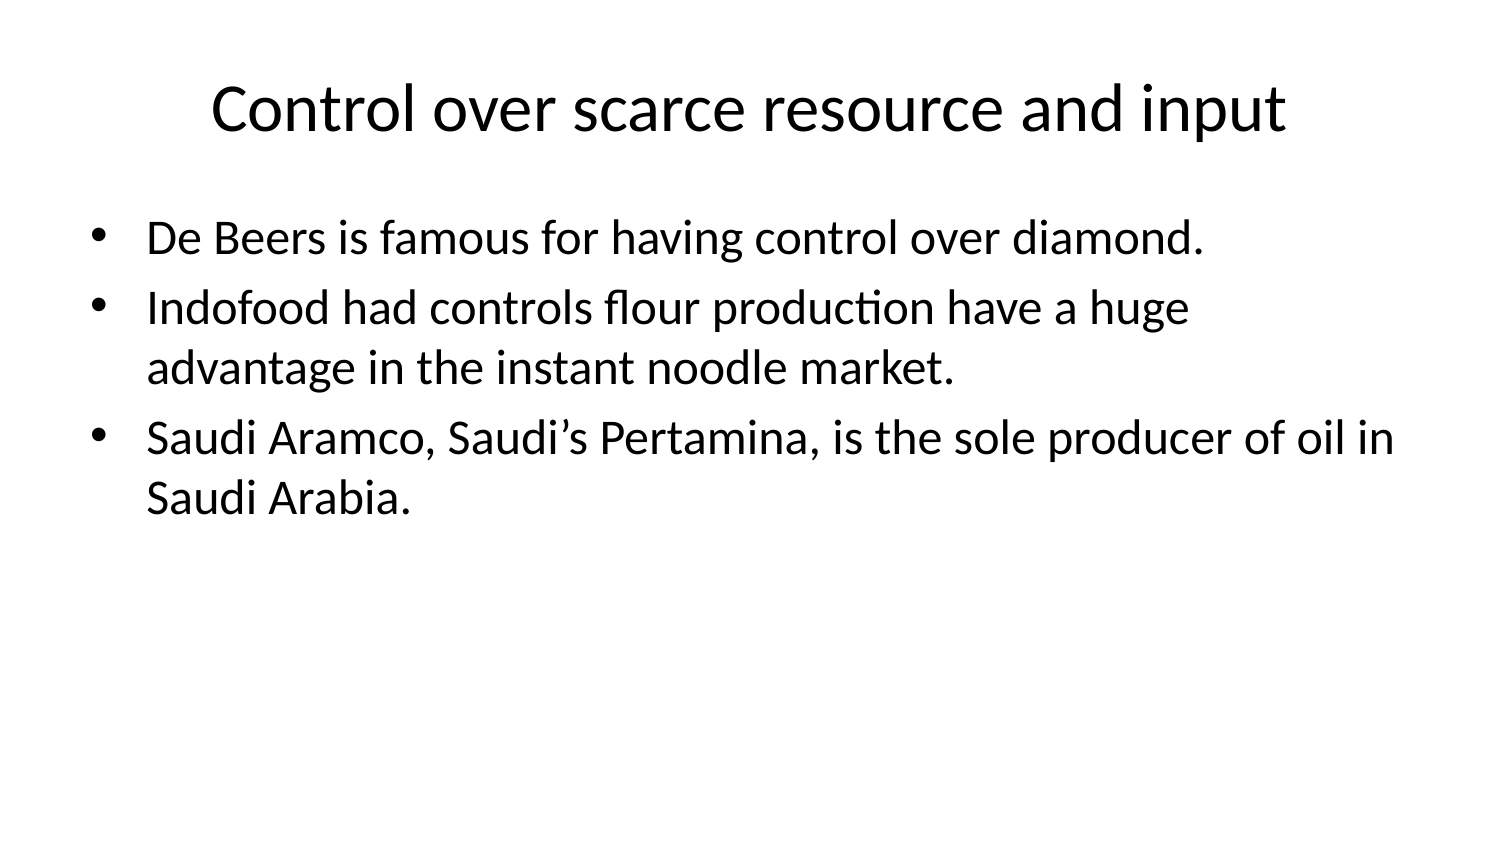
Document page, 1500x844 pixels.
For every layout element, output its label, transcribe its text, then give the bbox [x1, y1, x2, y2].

title Control over scarce resource and input [75, 33, 1425, 175]
list De Beers is famous for having control over diamond. Indofood had controls flour production have a huge advantage in the instant noodle market. Saudi Aramco, Saudi’s Pertamina, is the sole producer of oil in Saudi Arabia. [75, 196, 1425, 754]
